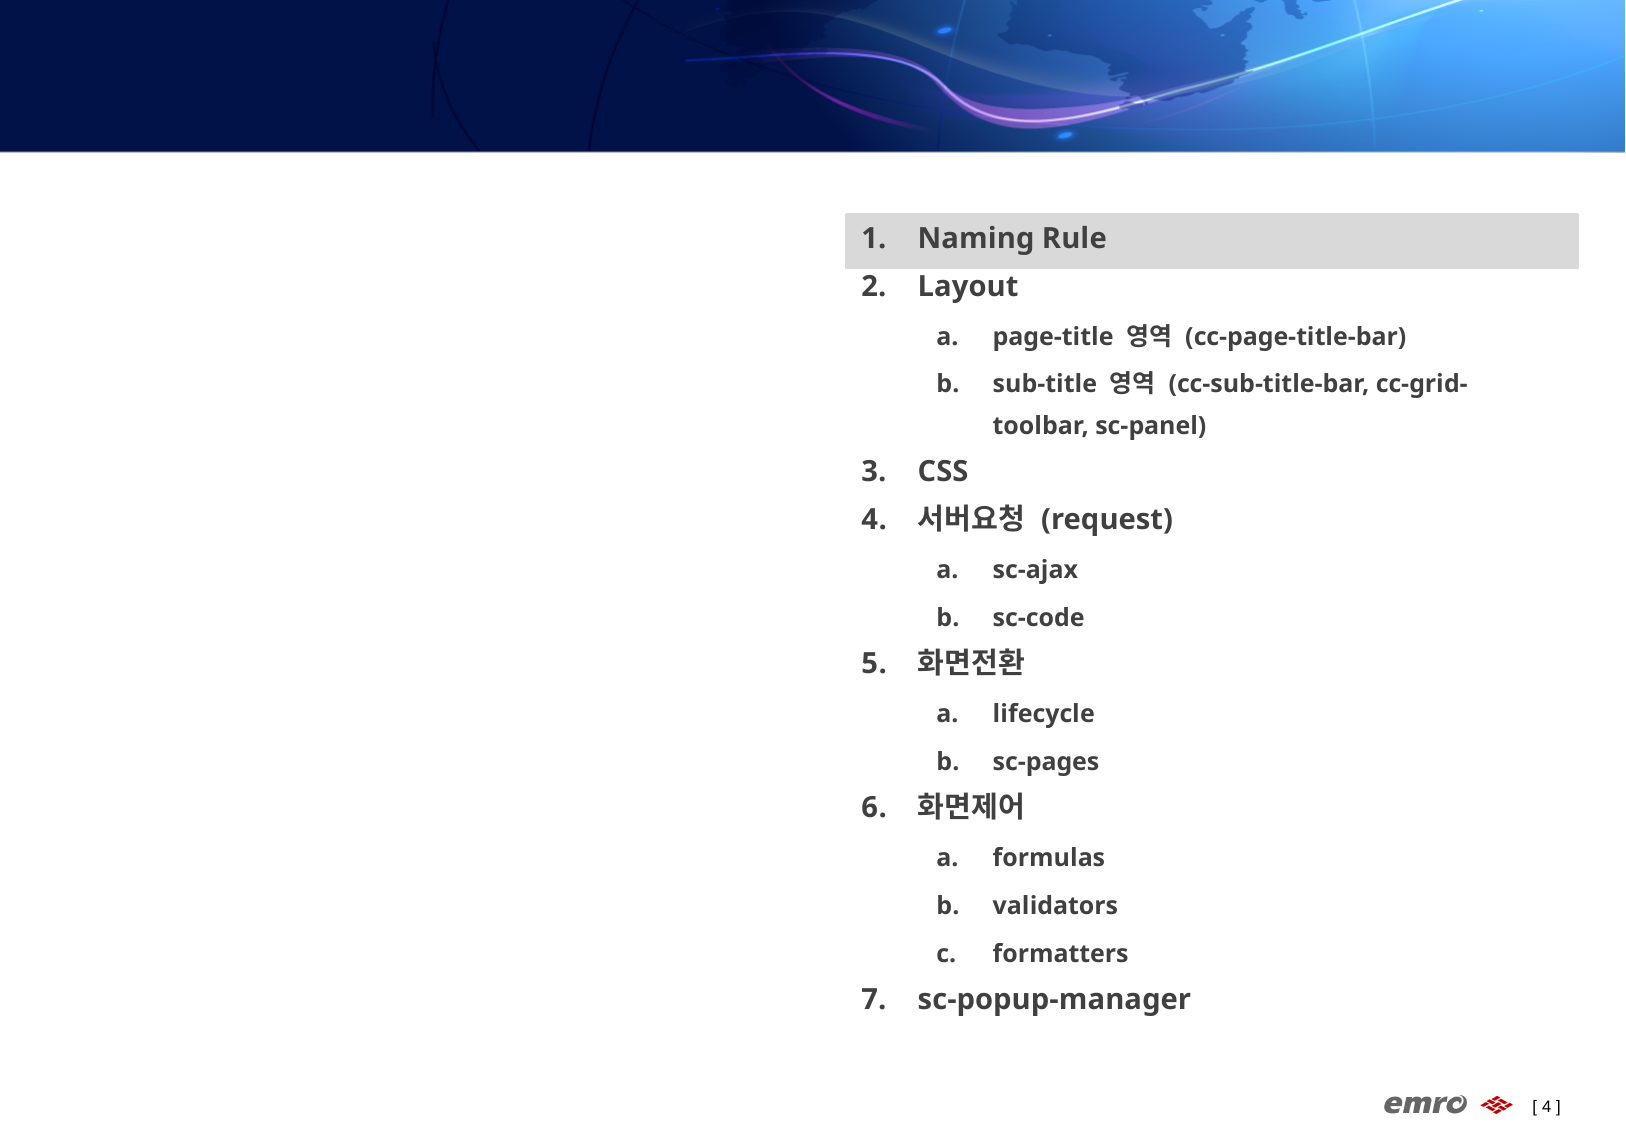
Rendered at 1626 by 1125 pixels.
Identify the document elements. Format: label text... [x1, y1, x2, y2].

picture [0, 0, 1625, 152]
picture [1384, 1095, 1513, 1115]
text_box Naming Rule Layout page-title 영역 (cc-page-title-bar) sub-title 영역 (cc-sub-title-bar, cc-grid-toolbar, sc-panel) CSS 서버요청 (request) sc-ajax sc-code 화면전환 lifecycle sc-pages 화면제어 formulas validators formatters sc-popup-manager [846, 205, 1578, 1023]
